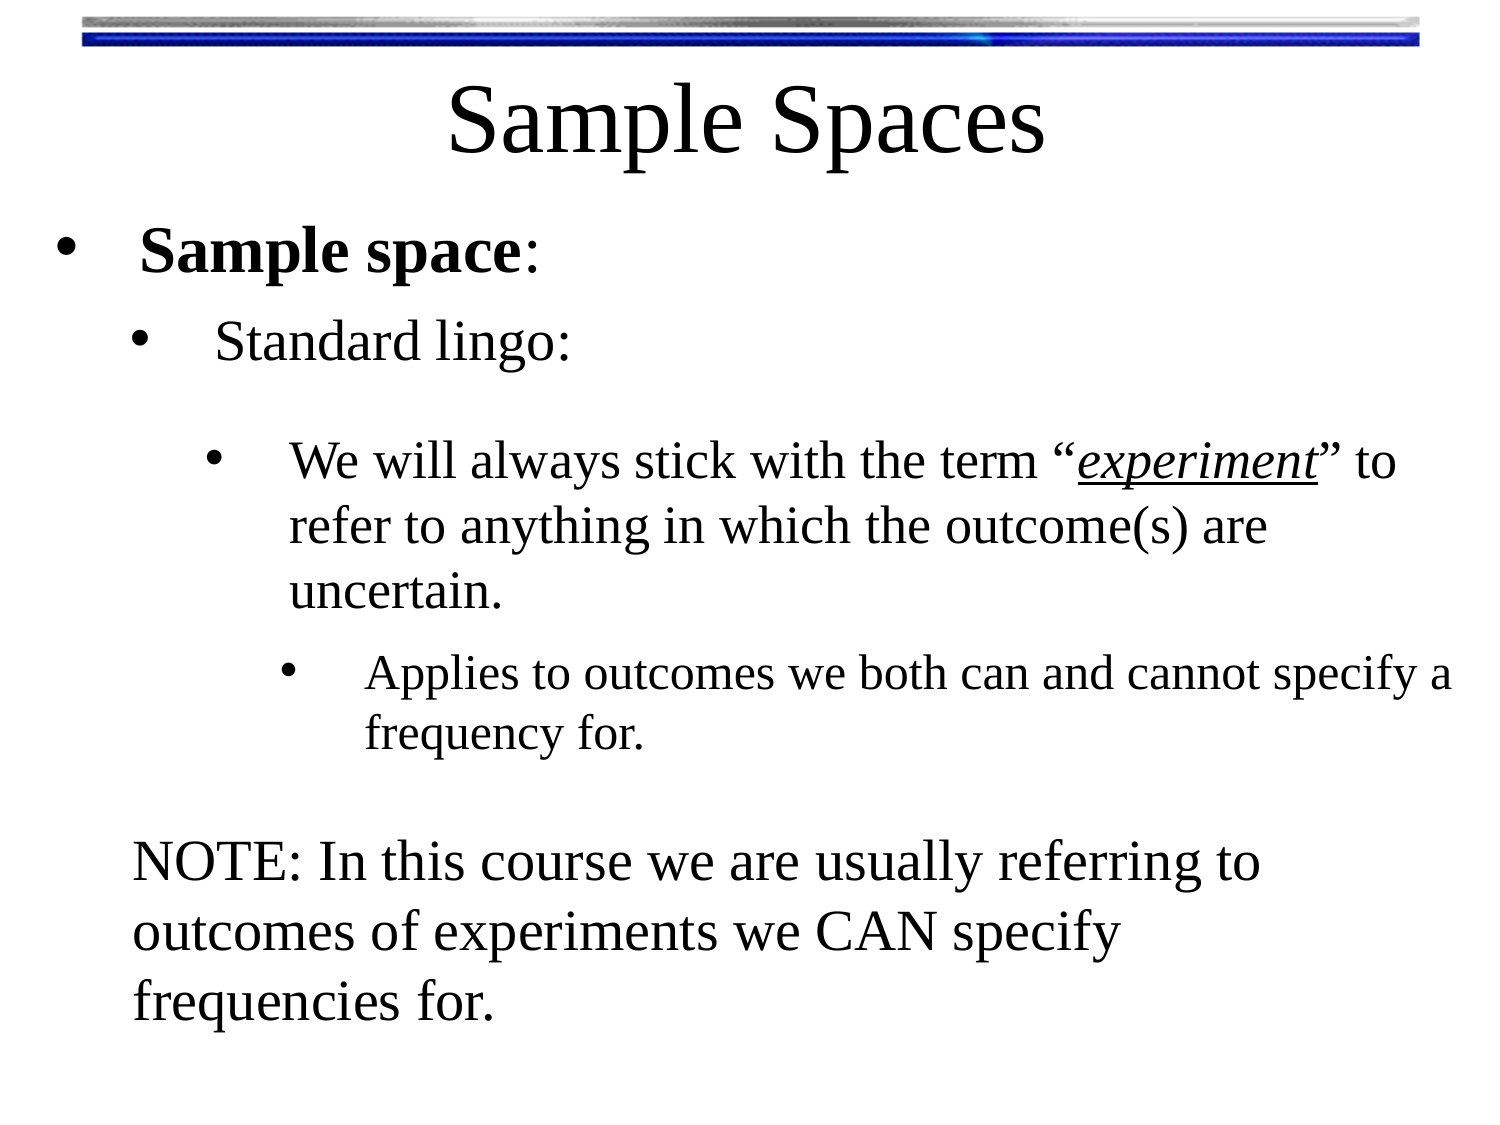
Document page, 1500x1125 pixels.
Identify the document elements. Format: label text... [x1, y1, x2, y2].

text_box We will always stick with the term “experiment” to refer to anything in which the outcome(s) are uncertain. [37, 424, 1463, 630]
text_box Sample Spaces [0, 45, 1494, 189]
text_box Applies to outcomes we both can and cannot specify a frequency for. [37, 639, 1463, 781]
picture [79, 12, 1426, 52]
text_box NOTE: In this course we are usually referring to outcomes of experiments we CAN specify frequencies for. [118, 814, 1318, 1040]
text_box Sample space: Standard lingo: [37, 205, 1463, 402]
